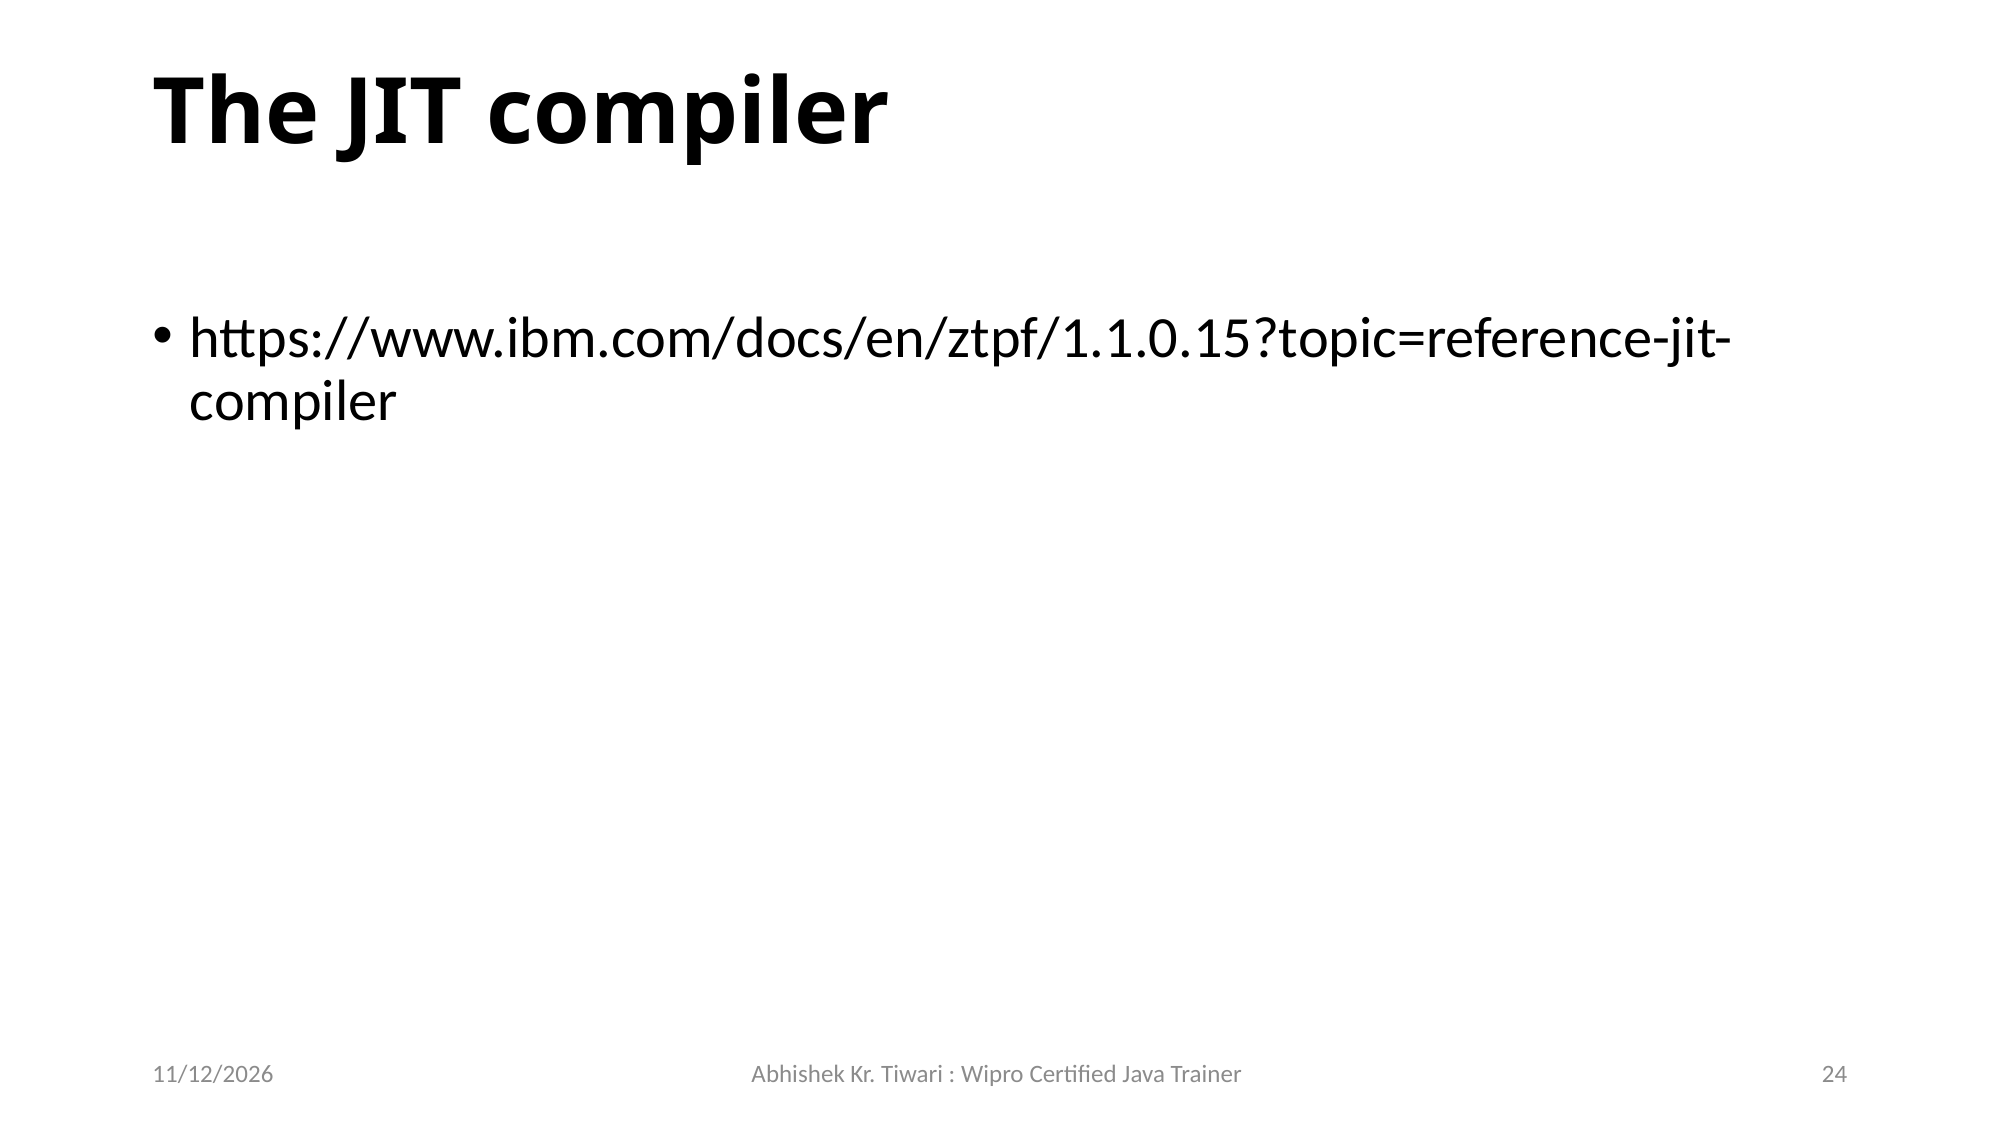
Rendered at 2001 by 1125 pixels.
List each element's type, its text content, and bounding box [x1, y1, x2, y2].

list https://www.ibm.com/docs/en/ztpf/1.1.0.15?topic=reference-jit-compiler [137, 299, 1863, 1014]
slide_number 24 [1412, 1042, 1863, 1103]
title The JIT compiler [137, 59, 1863, 278]
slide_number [137, 1042, 588, 1103]
footer Abhishek Kr. Tiwari : Wipro Certified Java Trainer [662, 1042, 1338, 1103]
